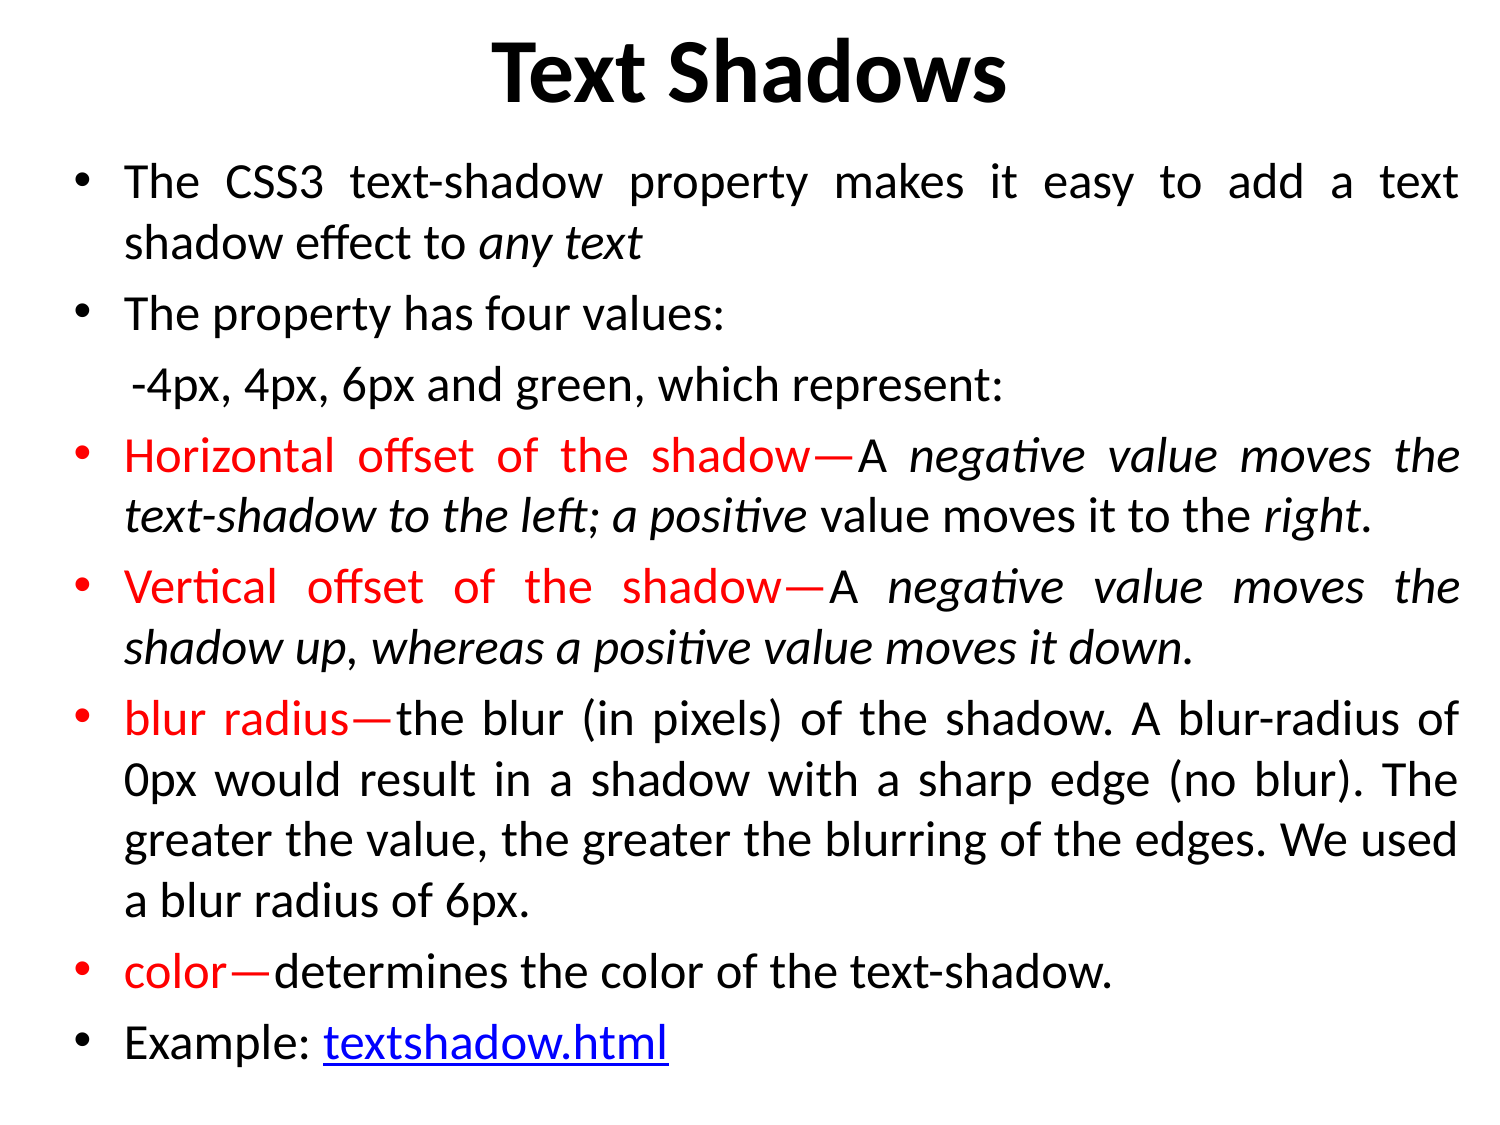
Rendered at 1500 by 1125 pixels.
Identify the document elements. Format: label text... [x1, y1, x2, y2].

title Text Shadows [75, 0, 1425, 131]
list The CSS3 text-shadow property makes it easy to add a text shadow effect to any text The property has four values: -4px, 4px, 6px and green, which represent: Horizontal offset of the shadow—A negative value moves the text-shadow to the left; a positive value moves it to the right. Vertical offset of the shadow—A negative value moves the shadow up, whereas a positive value moves it down. blur radius—the blur (in pixels) of the shadow. A blur-radius of 0px would result in a shadow with a sharp edge (no blur). The greater the value, the greater the blurring of the edges. We used a blur radius of 6px. color—determines the color of the text-shadow. Example: textshadow.html [58, 140, 1477, 1079]
